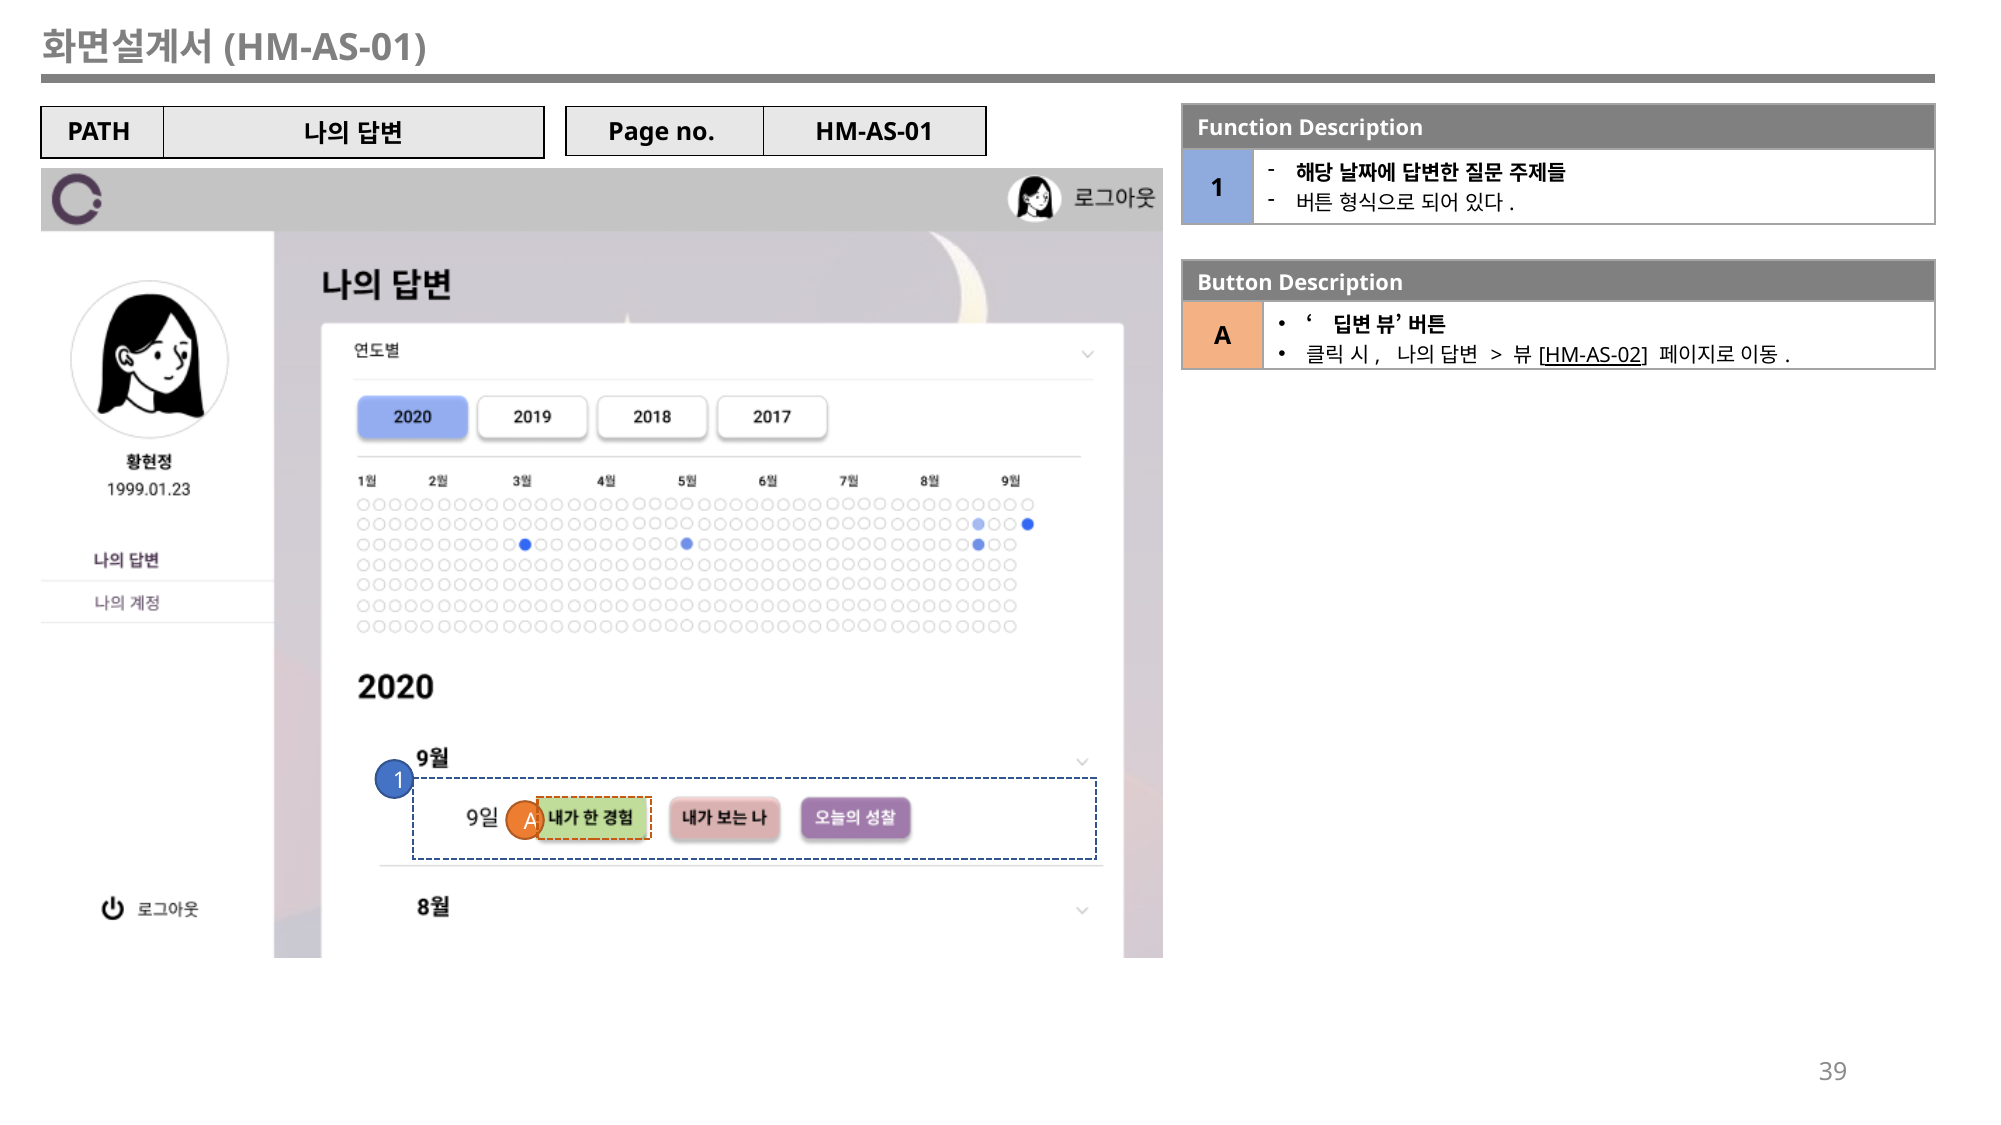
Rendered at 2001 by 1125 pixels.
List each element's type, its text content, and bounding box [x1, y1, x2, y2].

table_header Function Description [1183, 105, 1934, 148]
table_cell ‘딥변 뷰’ 버튼 클릭 시, 나의 답변 > 뷰[HM-AS-02] 페이지로 이동. [1264, 302, 1934, 368]
table_header Button Description [1183, 261, 1934, 300]
table_cell 1 [1183, 150, 1252, 223]
table_header 나의 답변 [164, 107, 543, 157]
picture [41, 168, 1163, 958]
table_cell 해당 날짜에 답변한 질문 주제들 버튼 형식으로 되어 있다. [1254, 150, 1934, 223]
table_header PATH [42, 107, 163, 157]
table_header Page no. [567, 107, 763, 155]
table_header HM-AS-01 [764, 107, 985, 155]
table_cell A [1183, 302, 1262, 368]
title 화면설계서(HM-AS-01) [27, 0, 1752, 157]
slide_number 39 [1412, 1042, 1863, 1103]
